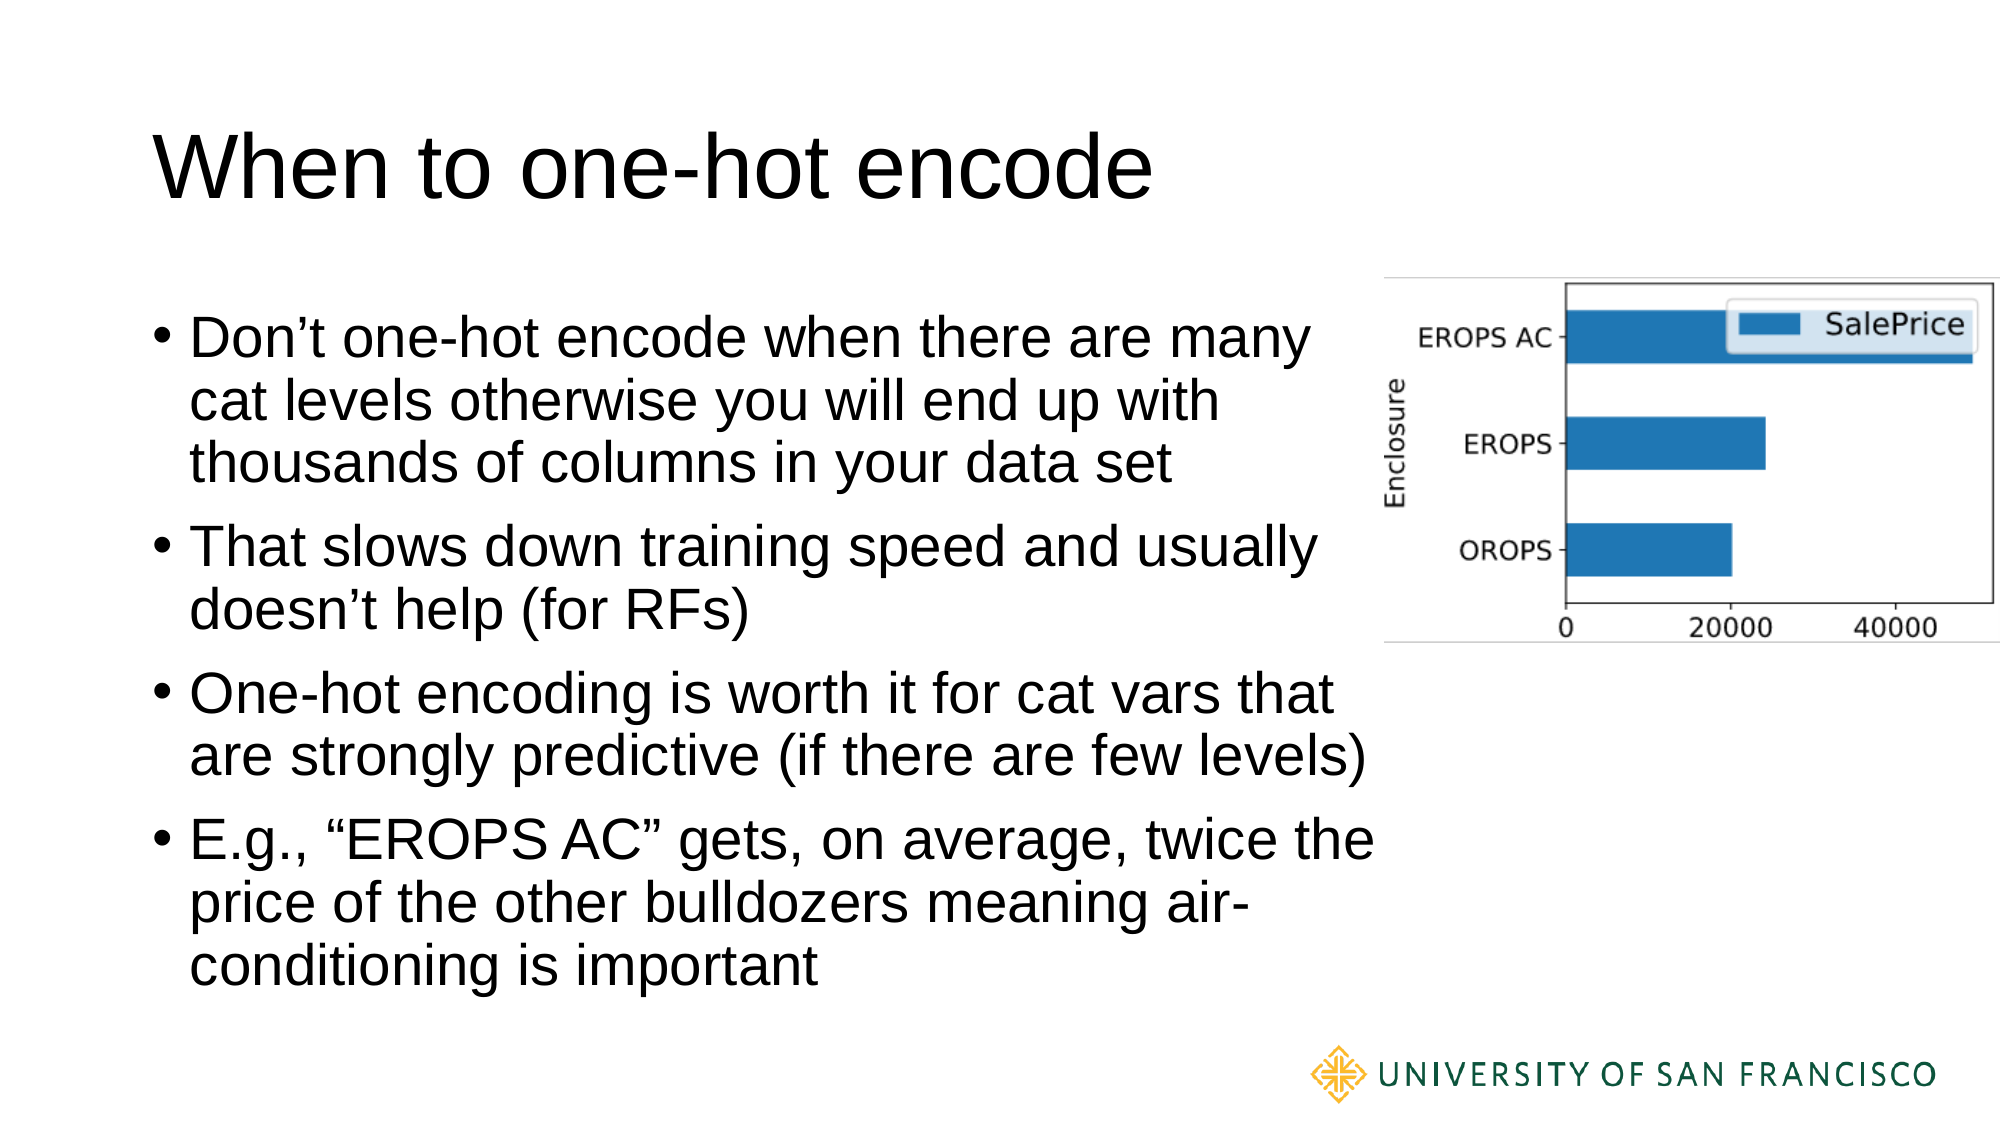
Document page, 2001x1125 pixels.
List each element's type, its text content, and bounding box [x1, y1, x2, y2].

list Don’t one-hot encode when there are many cat levels otherwise you will end up with thousands of columns in your data set That slows down training speed and usually doesn’t help (for RFs) One-hot encoding is worth it for cat vars that are strongly predictive (if there are few levels) E.g., “EROPS AC” gets, on average, twice the price of the other bulldozers meaning air-conditioning is important [137, 299, 1413, 1014]
picture [1384, 277, 2000, 643]
title When to one-hot encode [137, 59, 1863, 278]
